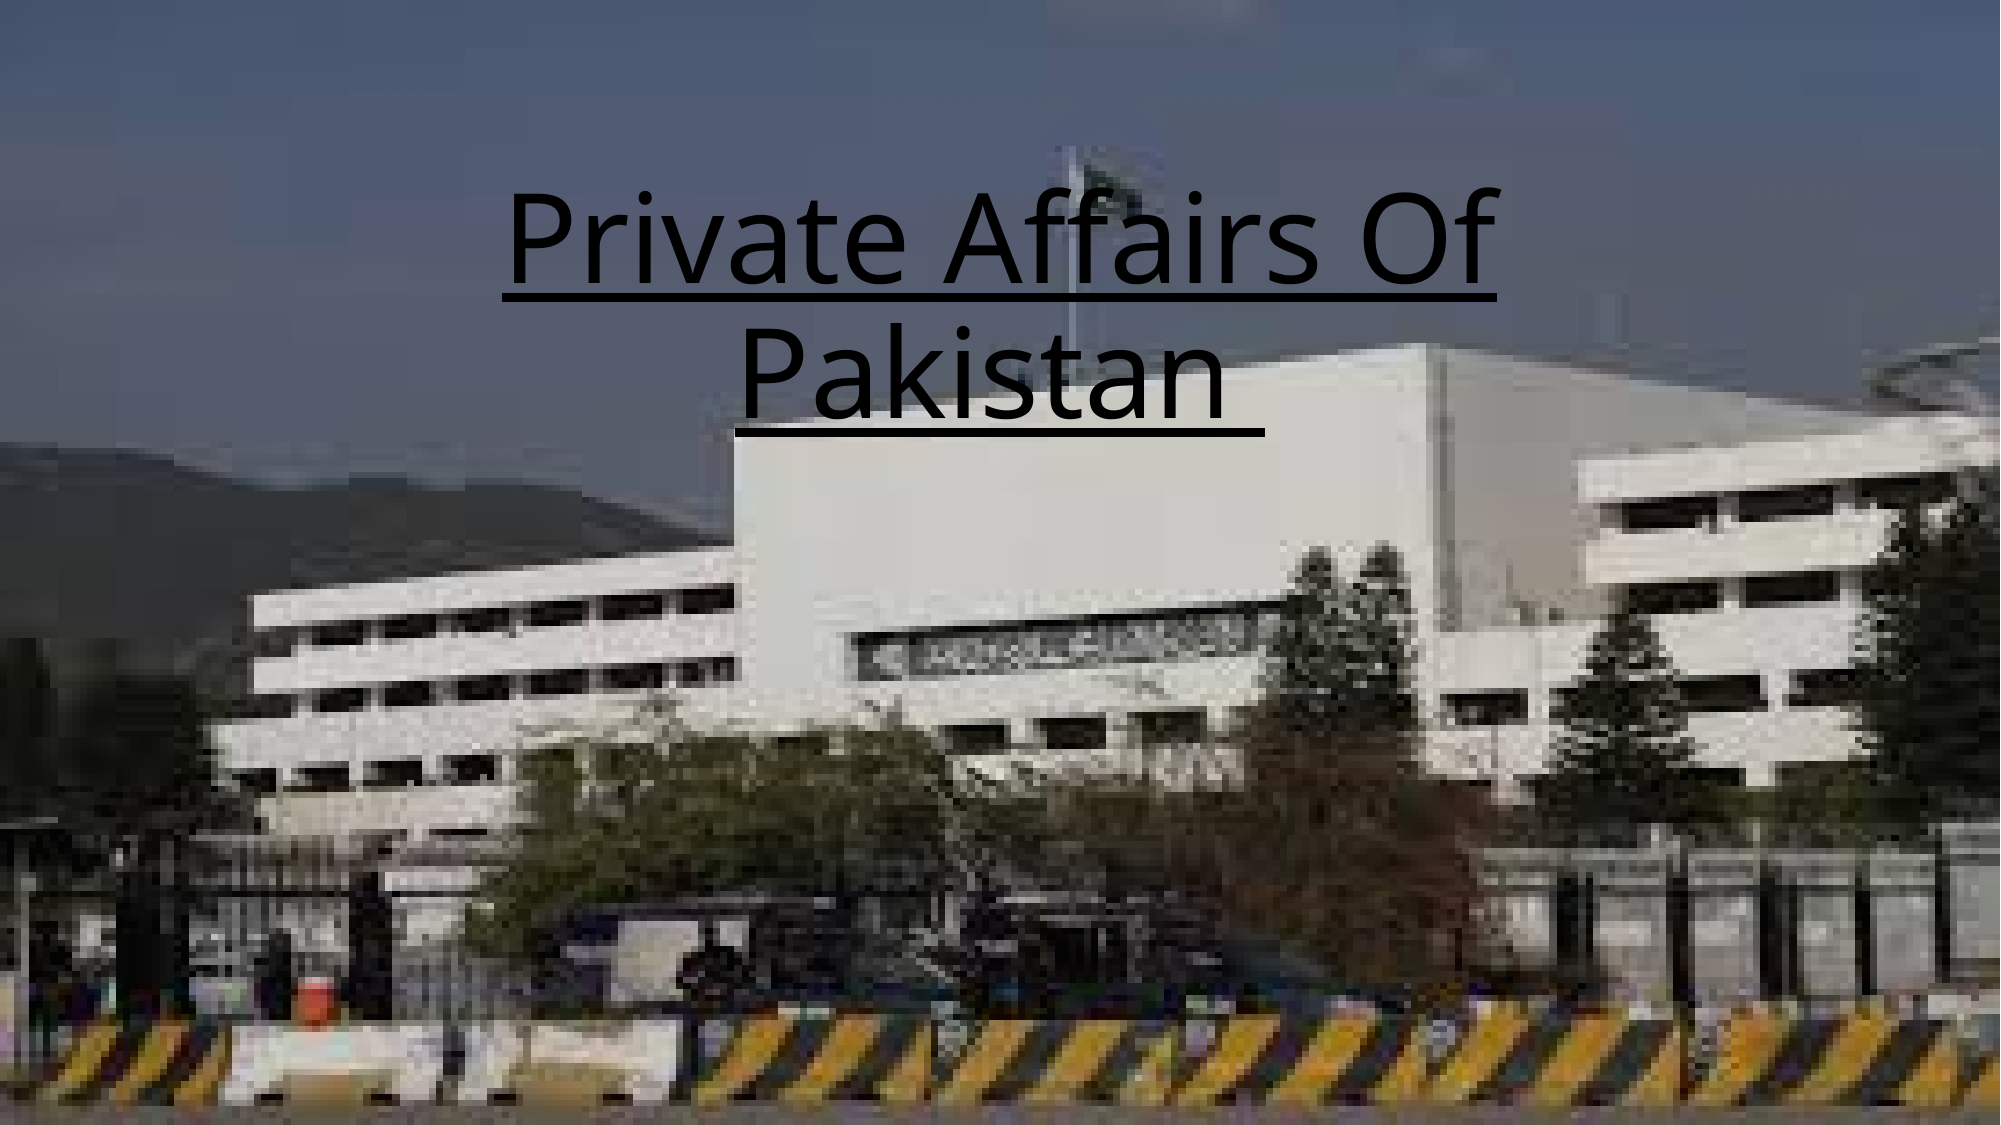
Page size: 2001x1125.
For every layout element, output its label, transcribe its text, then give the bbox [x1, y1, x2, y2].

picture [0, 0, 2000, 1125]
title Private Affairs Of Pakistan [249, 87, 1750, 604]
